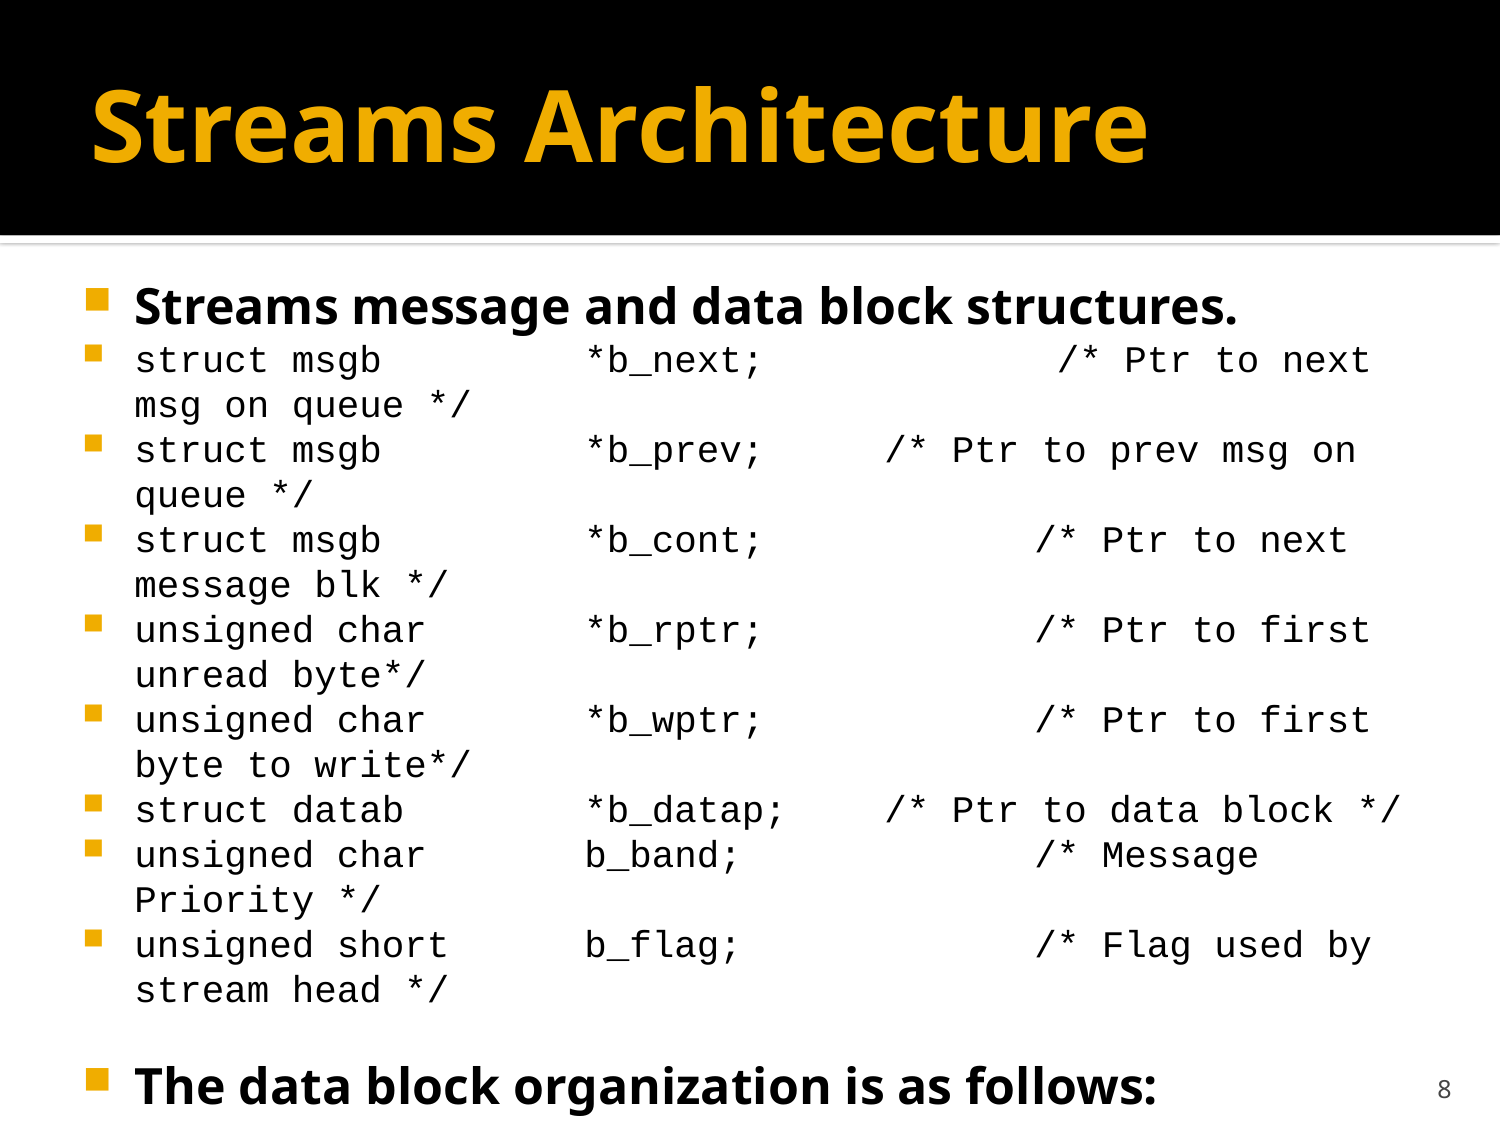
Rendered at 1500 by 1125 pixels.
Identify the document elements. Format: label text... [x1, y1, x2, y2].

title Streams Architecture [75, 25, 1425, 231]
slide_number 8 [1345, 1062, 1467, 1108]
list Streams message and data block structures. struct msgb *b_next; /* Ptr to next msg on queue */ struct msgb *b_prev; /* Ptr to prev msg on queue */ struct msgb *b_cont; /* Ptr to next message blk */ unsigned char *b_rptr; /* Ptr to first unread byte*/ unsigned char *b_wptr; /* Ptr to first byte to write*/ struct datab *b_datap; /* Ptr to data block */ unsigned char b_band; /* Message Priority */ unsigned short b_flag; /* Flag used by stream head */ The data block organization is as follows: unsigned char *db_base; /* Ptr to first byte of buffer */ unsigned char *db_lim; /* Ptr to last byte (+1) of buffer*/ dbref_t db_ref; /*Reference count- i.e.# of ptrs*/ unsigned char db_type; /* message type */ [62, 275, 1450, 1125]
